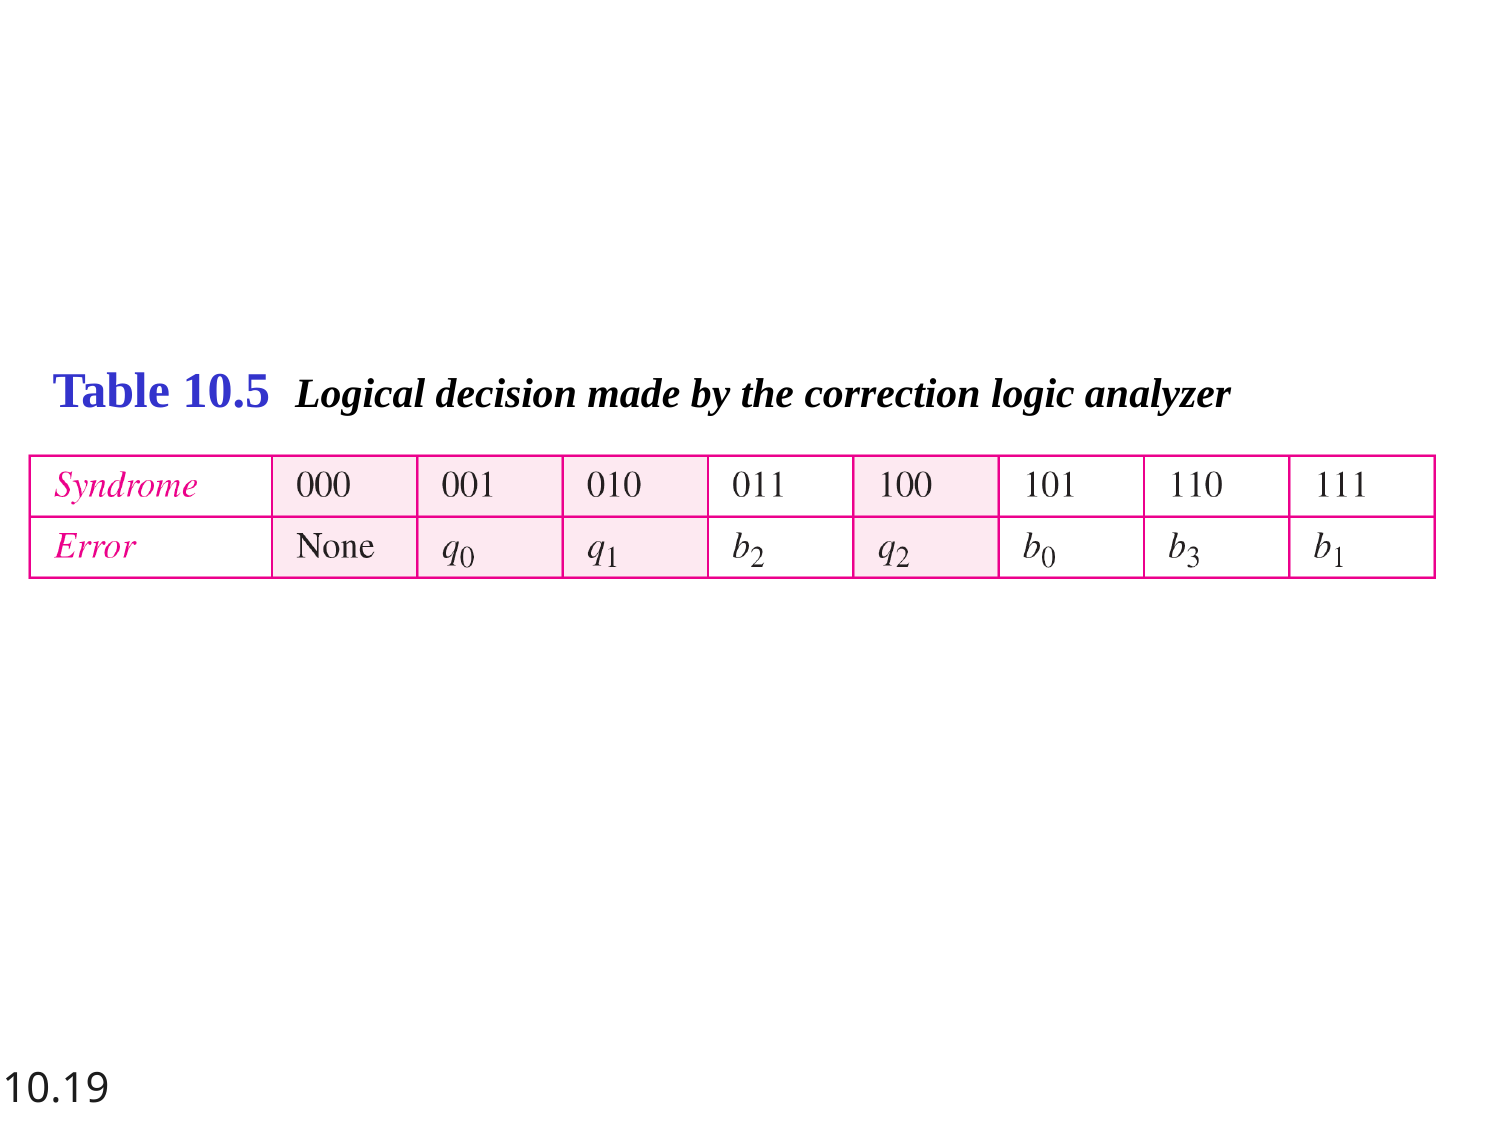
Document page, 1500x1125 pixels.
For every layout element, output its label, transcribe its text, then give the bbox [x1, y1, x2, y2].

text_box Table 10.5 Logical decision made by the correction logic analyzer [37, 349, 1247, 425]
picture [12, 440, 1476, 601]
slide_number 10.19 [0, 1050, 300, 1125]
